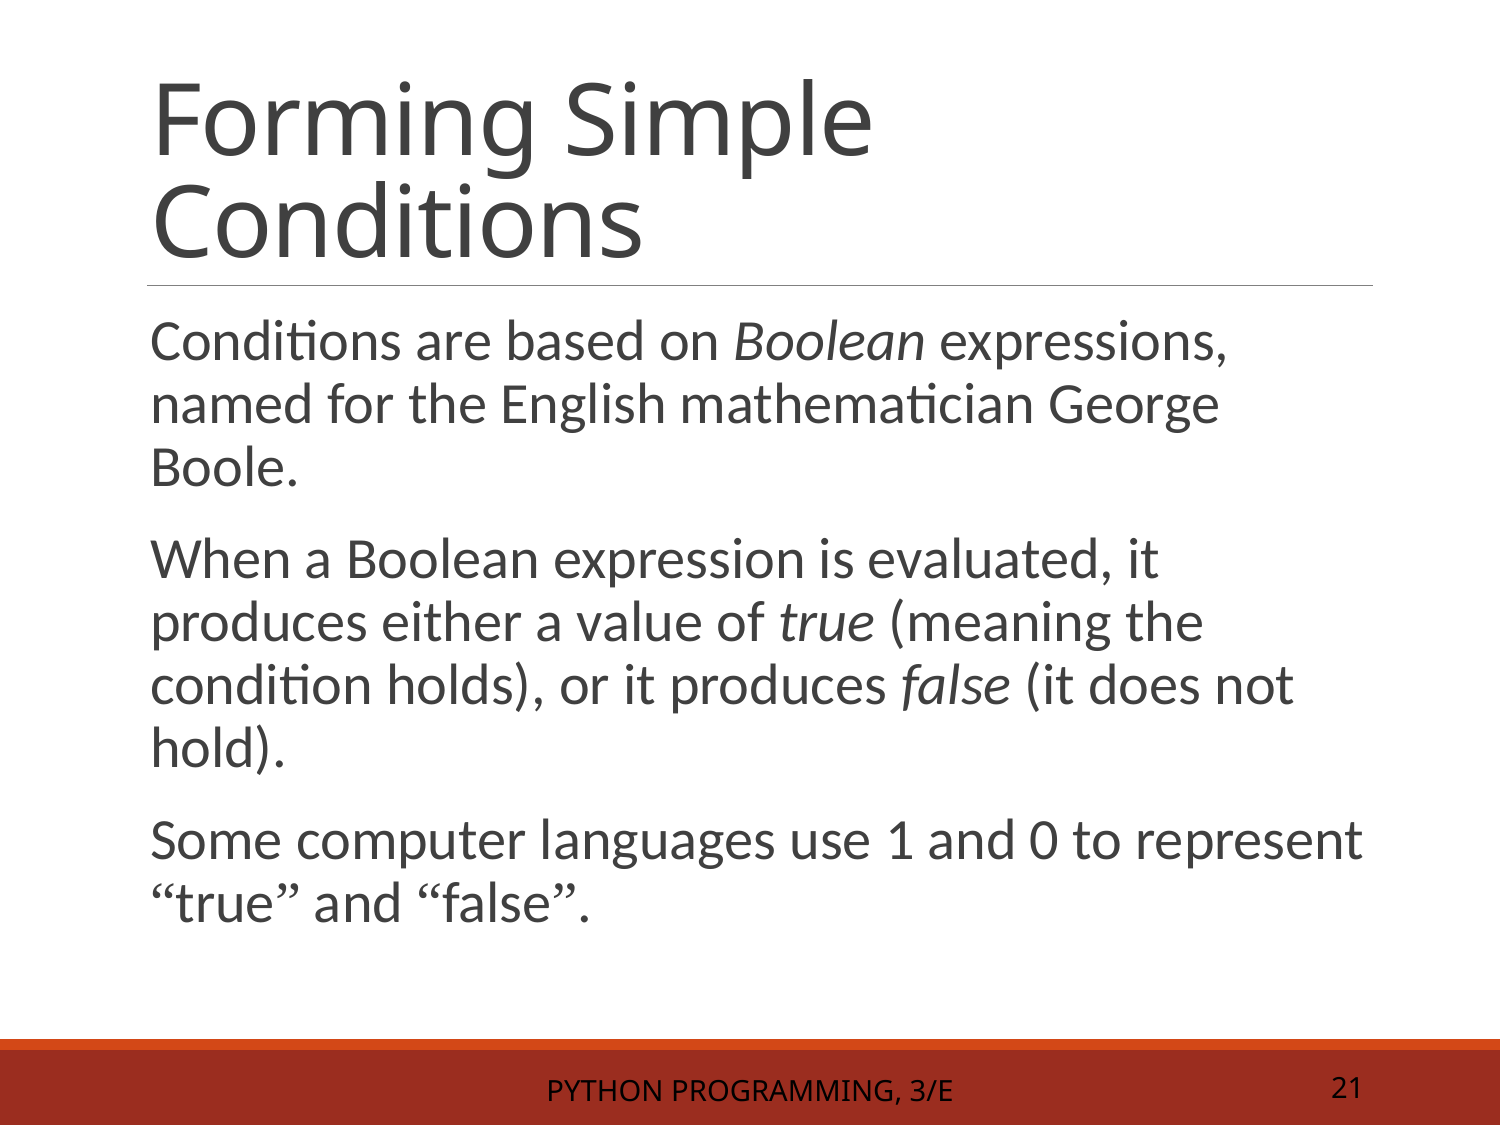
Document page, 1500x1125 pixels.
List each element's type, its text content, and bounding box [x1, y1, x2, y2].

footer Python Programming, 3/e [453, 1059, 1047, 1120]
list Conditions are based on Boolean expressions, named for the English mathematician George Boole. When a Boolean expression is evaluated, it produces either a value of true (meaning the condition holds), or it produces false (it does not hold). Some computer languages use 1 and 0 to represent “true” and “false”. [135, 302, 1373, 963]
slide_number 21 [1218, 1059, 1380, 1120]
title Forming Simple Conditions [135, 47, 1373, 285]
